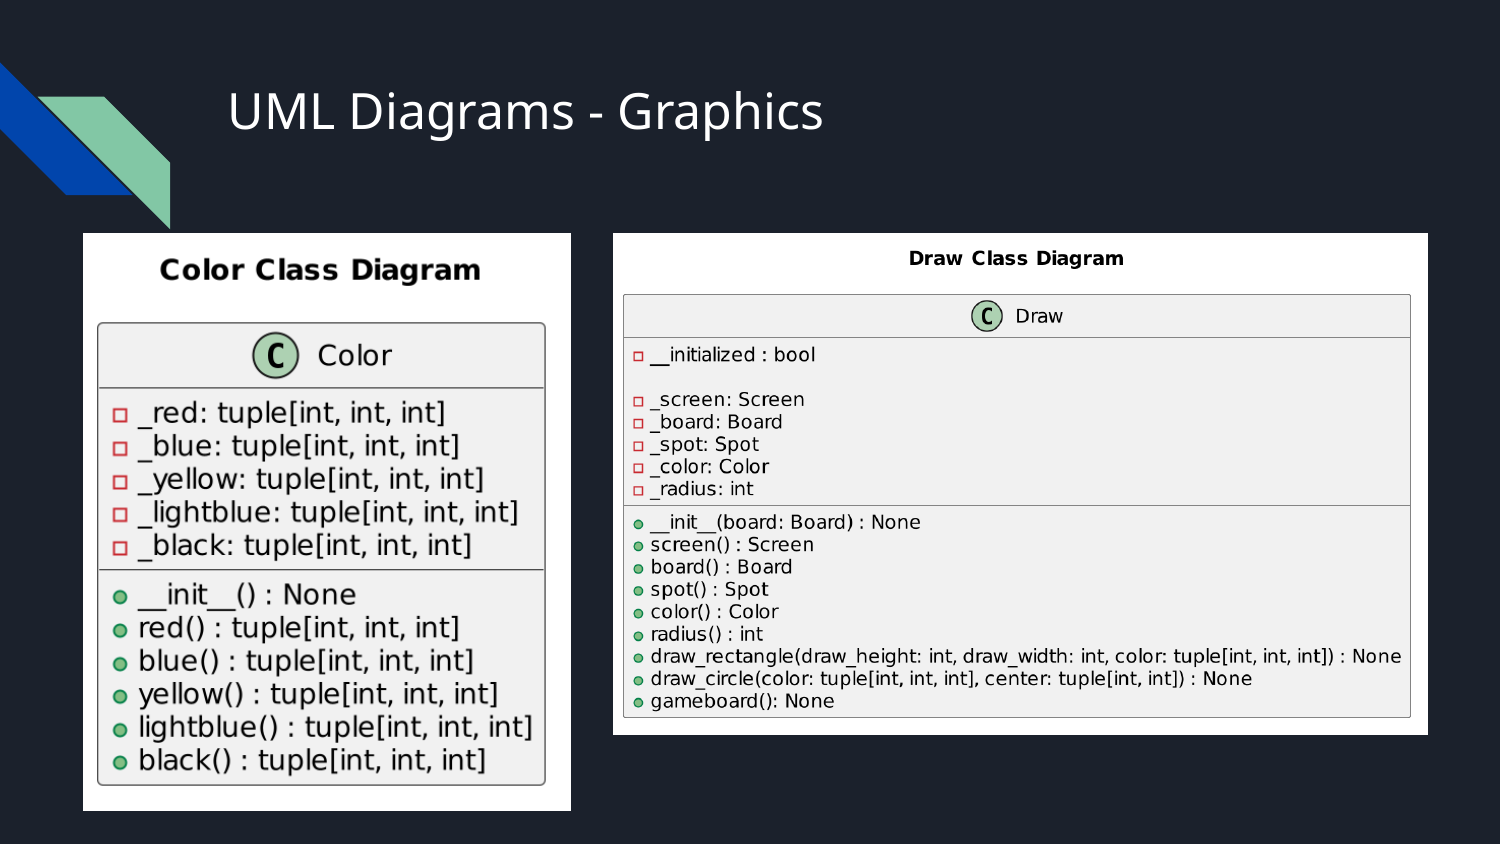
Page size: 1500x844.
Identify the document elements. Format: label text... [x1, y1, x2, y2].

picture [613, 233, 1428, 735]
picture [83, 233, 571, 812]
title UML Diagrams - Graphics [212, 64, 1368, 215]
